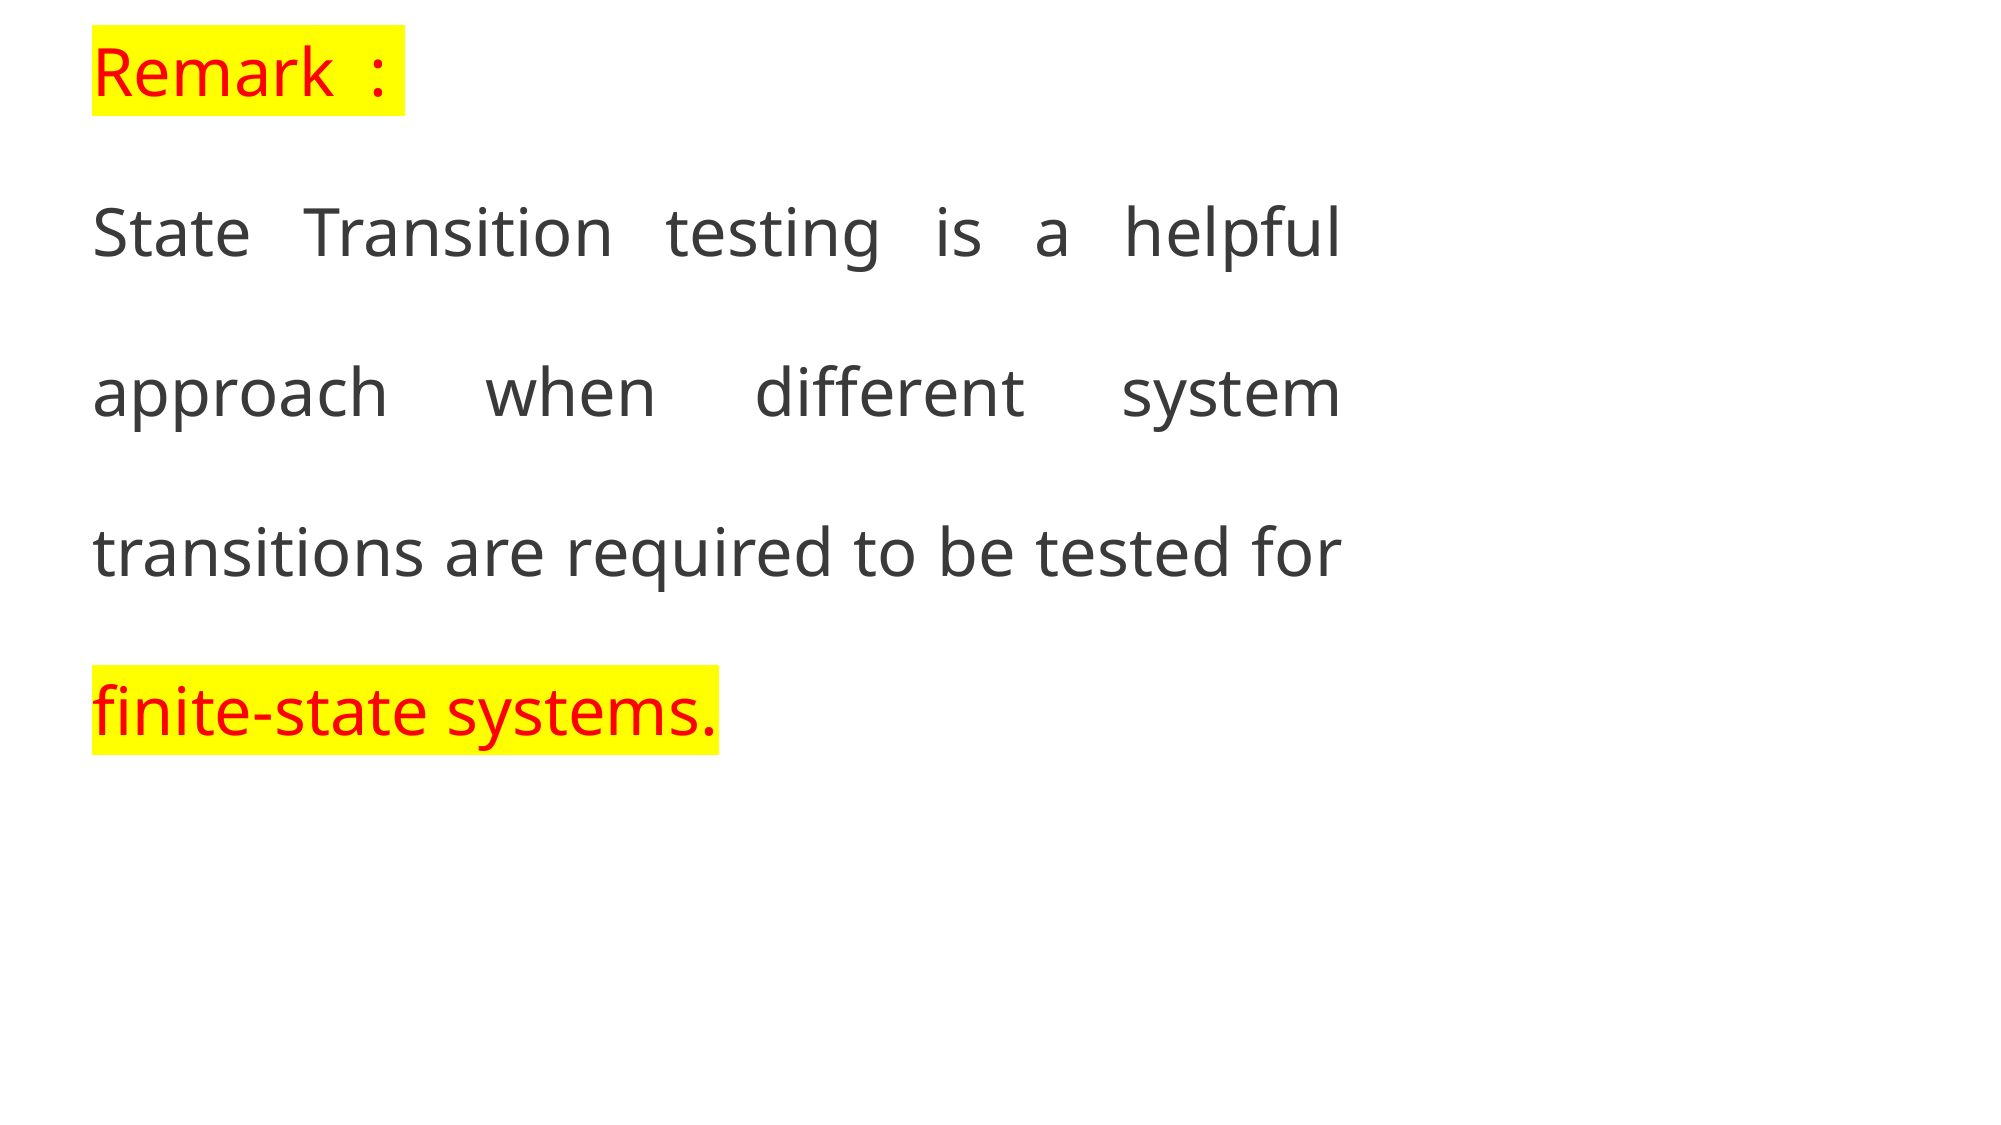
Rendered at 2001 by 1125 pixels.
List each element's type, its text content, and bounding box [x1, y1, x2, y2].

text_box Remark : State Transition testing is a helpful approach when different system transitions are required to be tested for finite-state systems. [77, 22, 1359, 757]
